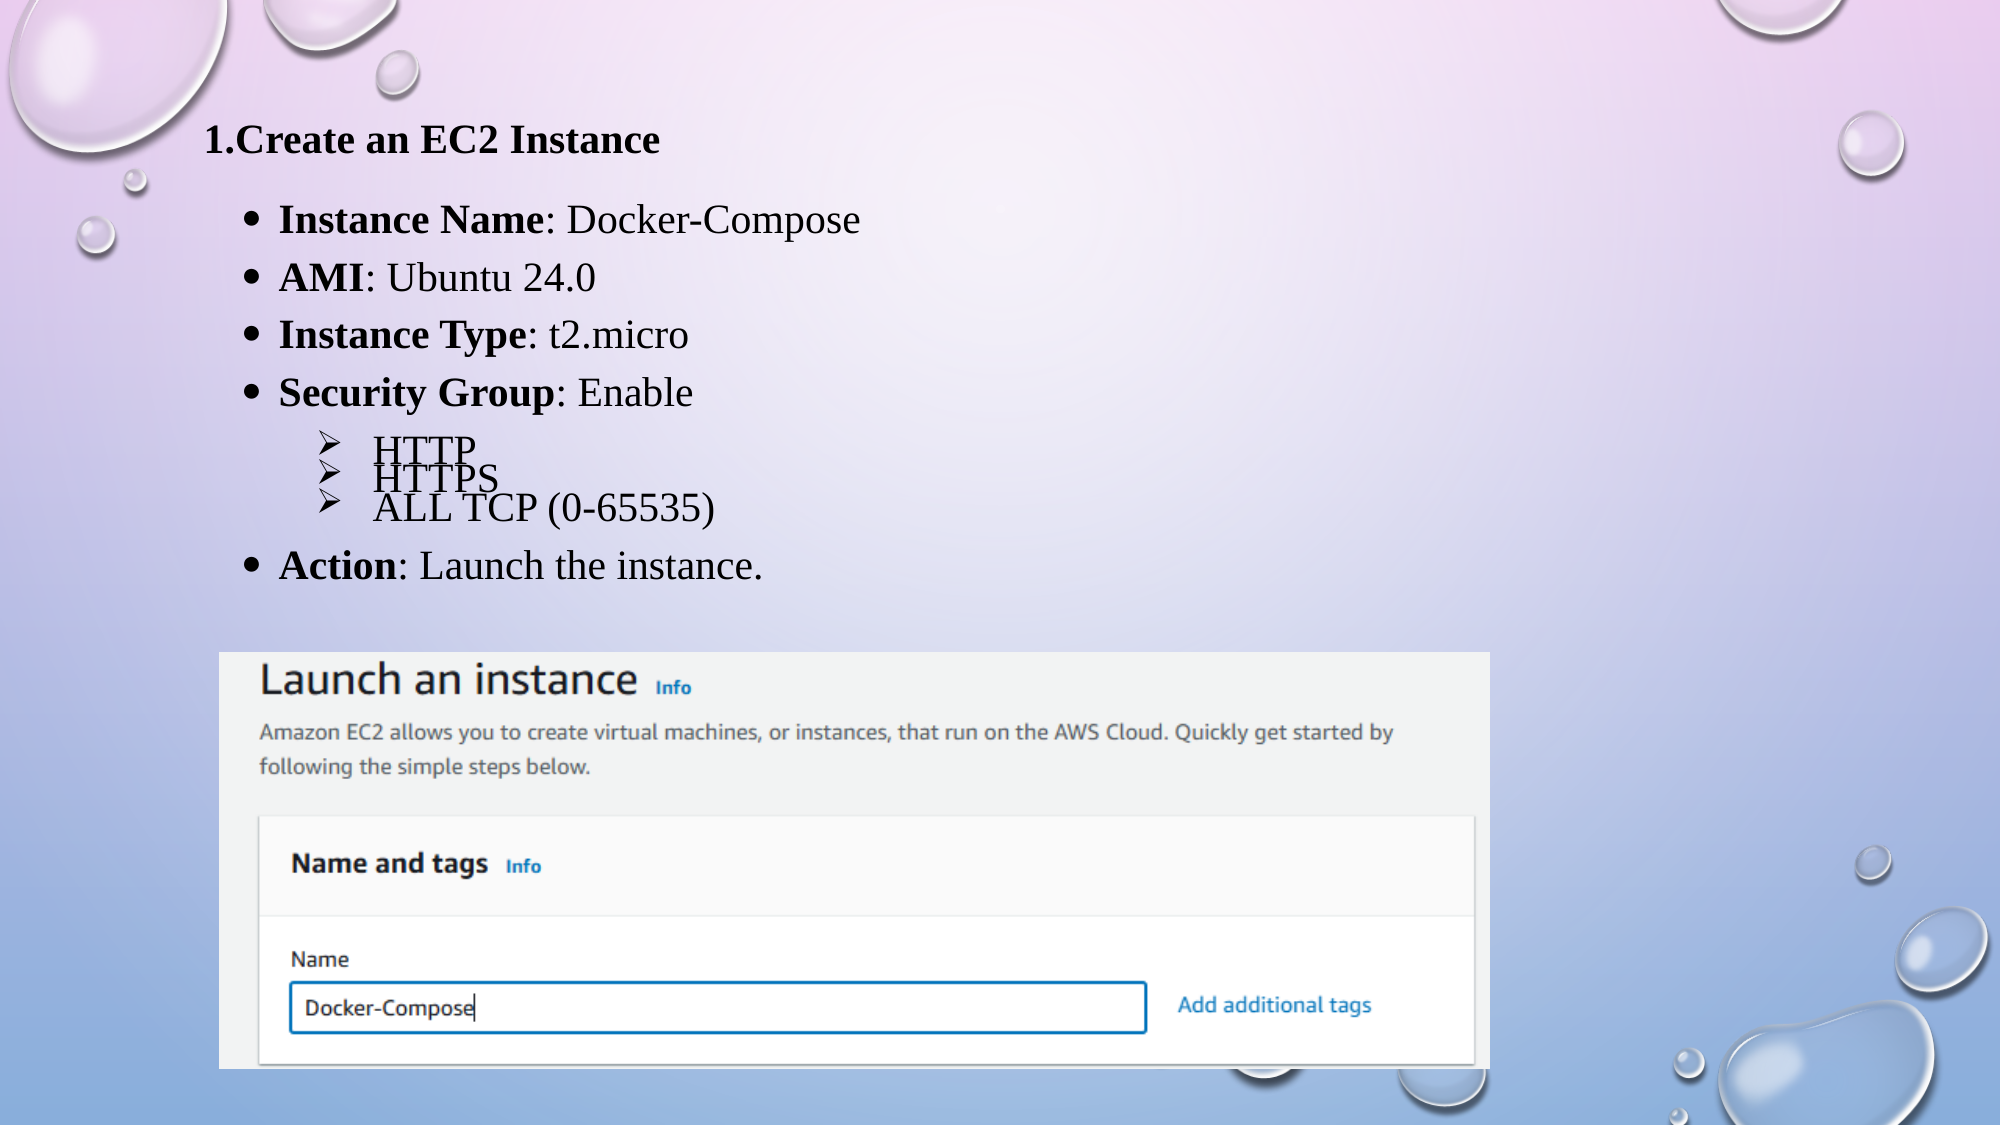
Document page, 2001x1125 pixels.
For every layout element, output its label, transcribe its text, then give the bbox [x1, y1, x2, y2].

picture [0, 0, 2000, 1125]
text_box Create an EC2 Instance Instance Name: Docker-Compose AMI: Ubuntu 24.0 Instance Type: t2.micro Security Group: Enable HTTP HTTPS ALL TCP (0-65535) Action: Launch the instance. [186, 104, 1187, 596]
